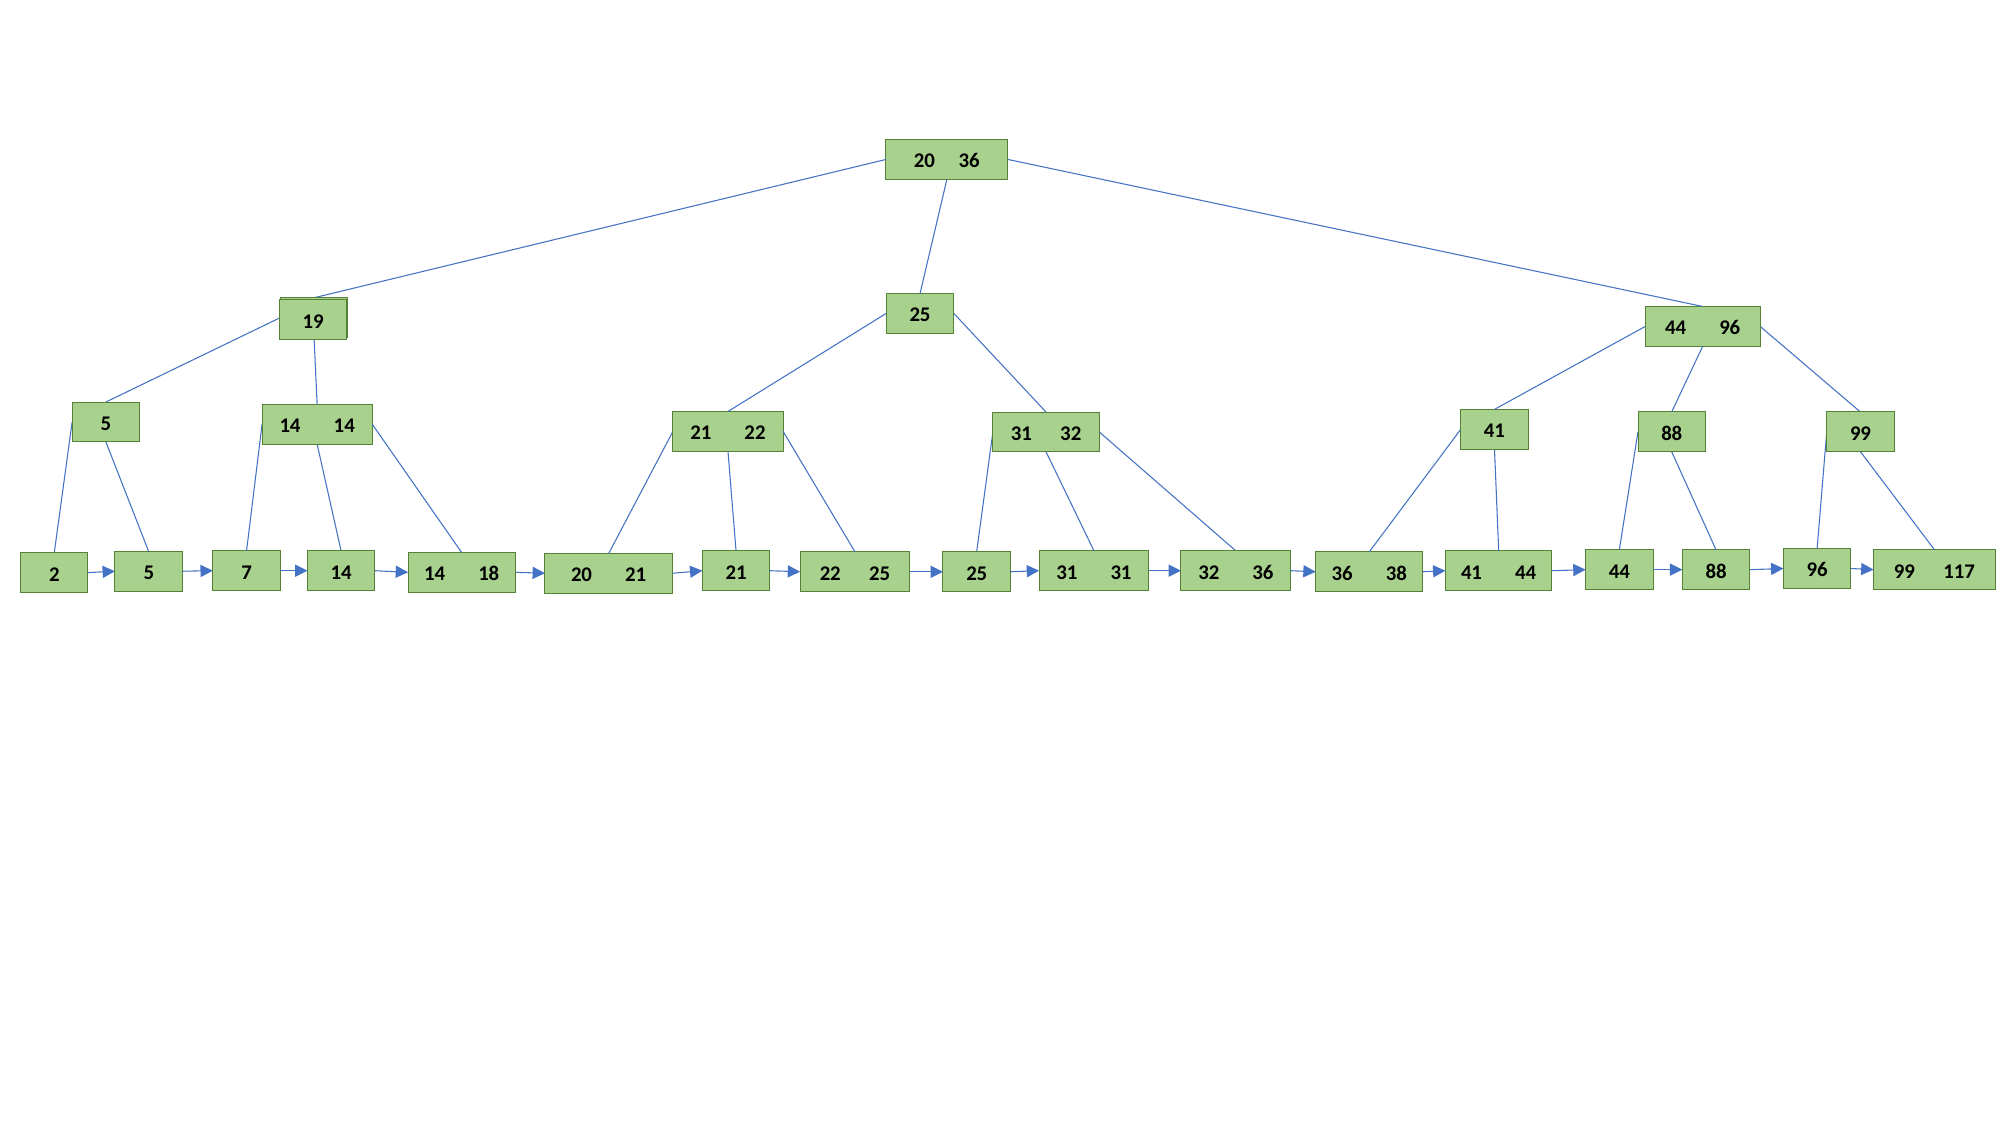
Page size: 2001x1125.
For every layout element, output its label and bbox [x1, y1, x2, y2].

text_box [20, 139, 1996, 594]
